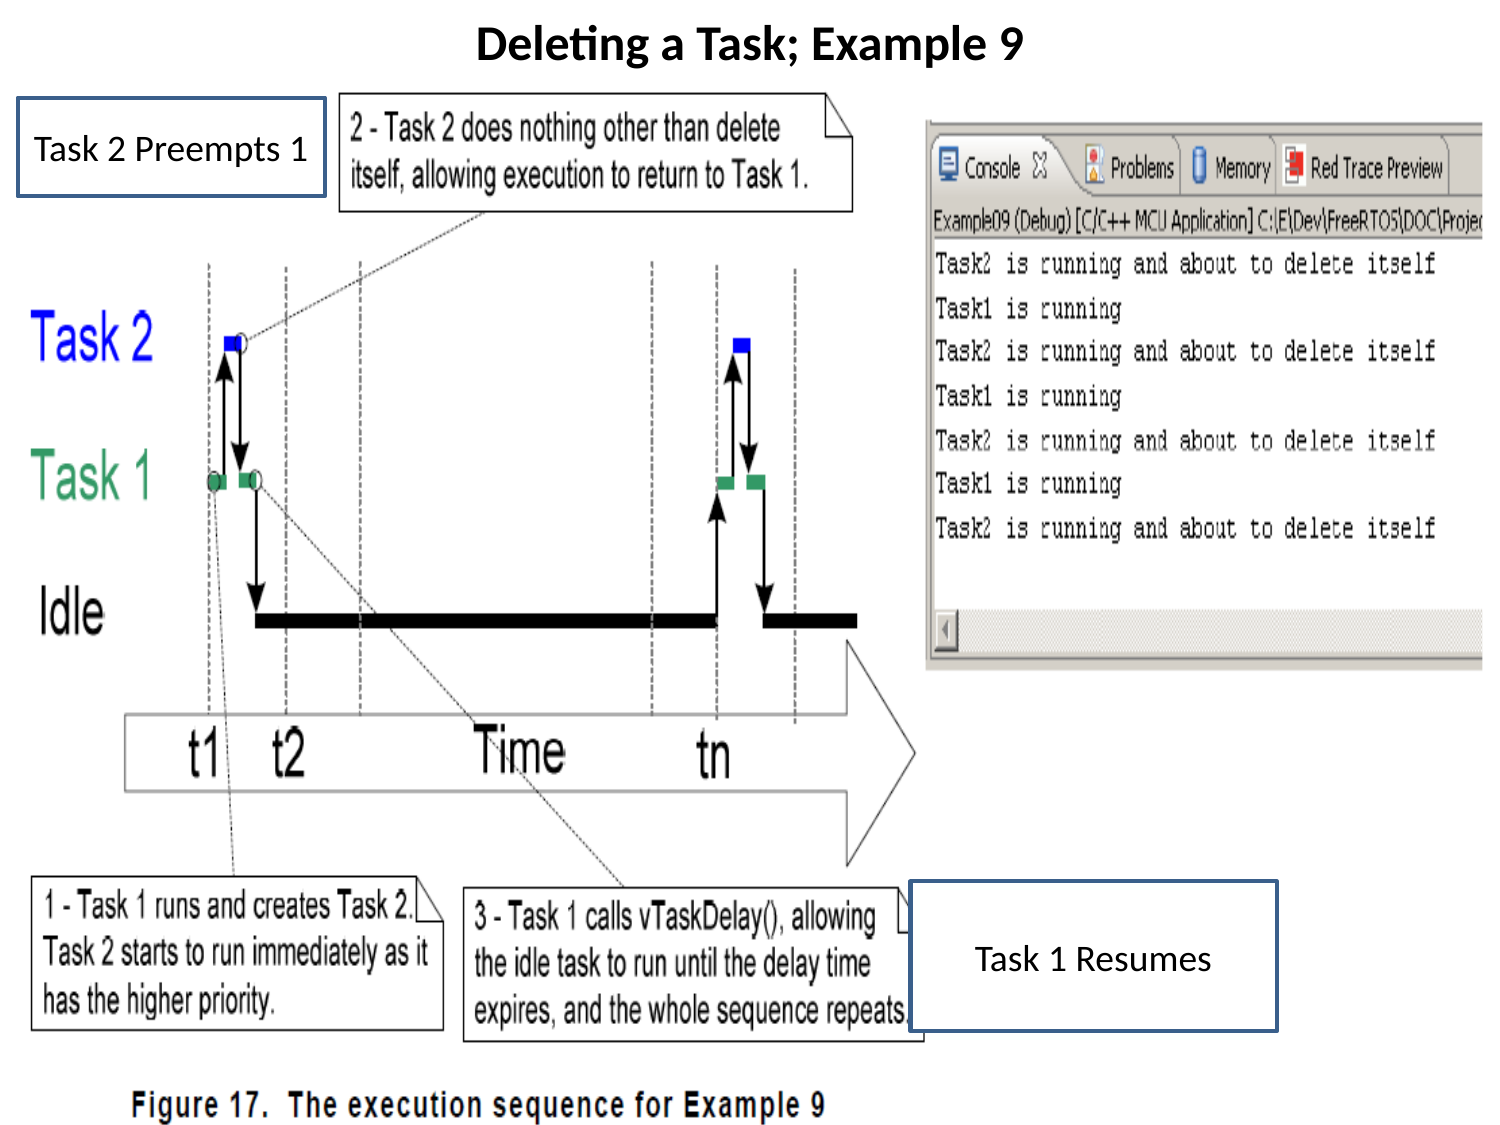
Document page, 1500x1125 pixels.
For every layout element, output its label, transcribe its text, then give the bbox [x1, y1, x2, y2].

picture [0, 80, 1483, 1125]
title Deleting a Task; Example 9 [75, 0, 1425, 81]
text_box Task 1 Resumes [966, 879, 1279, 1033]
